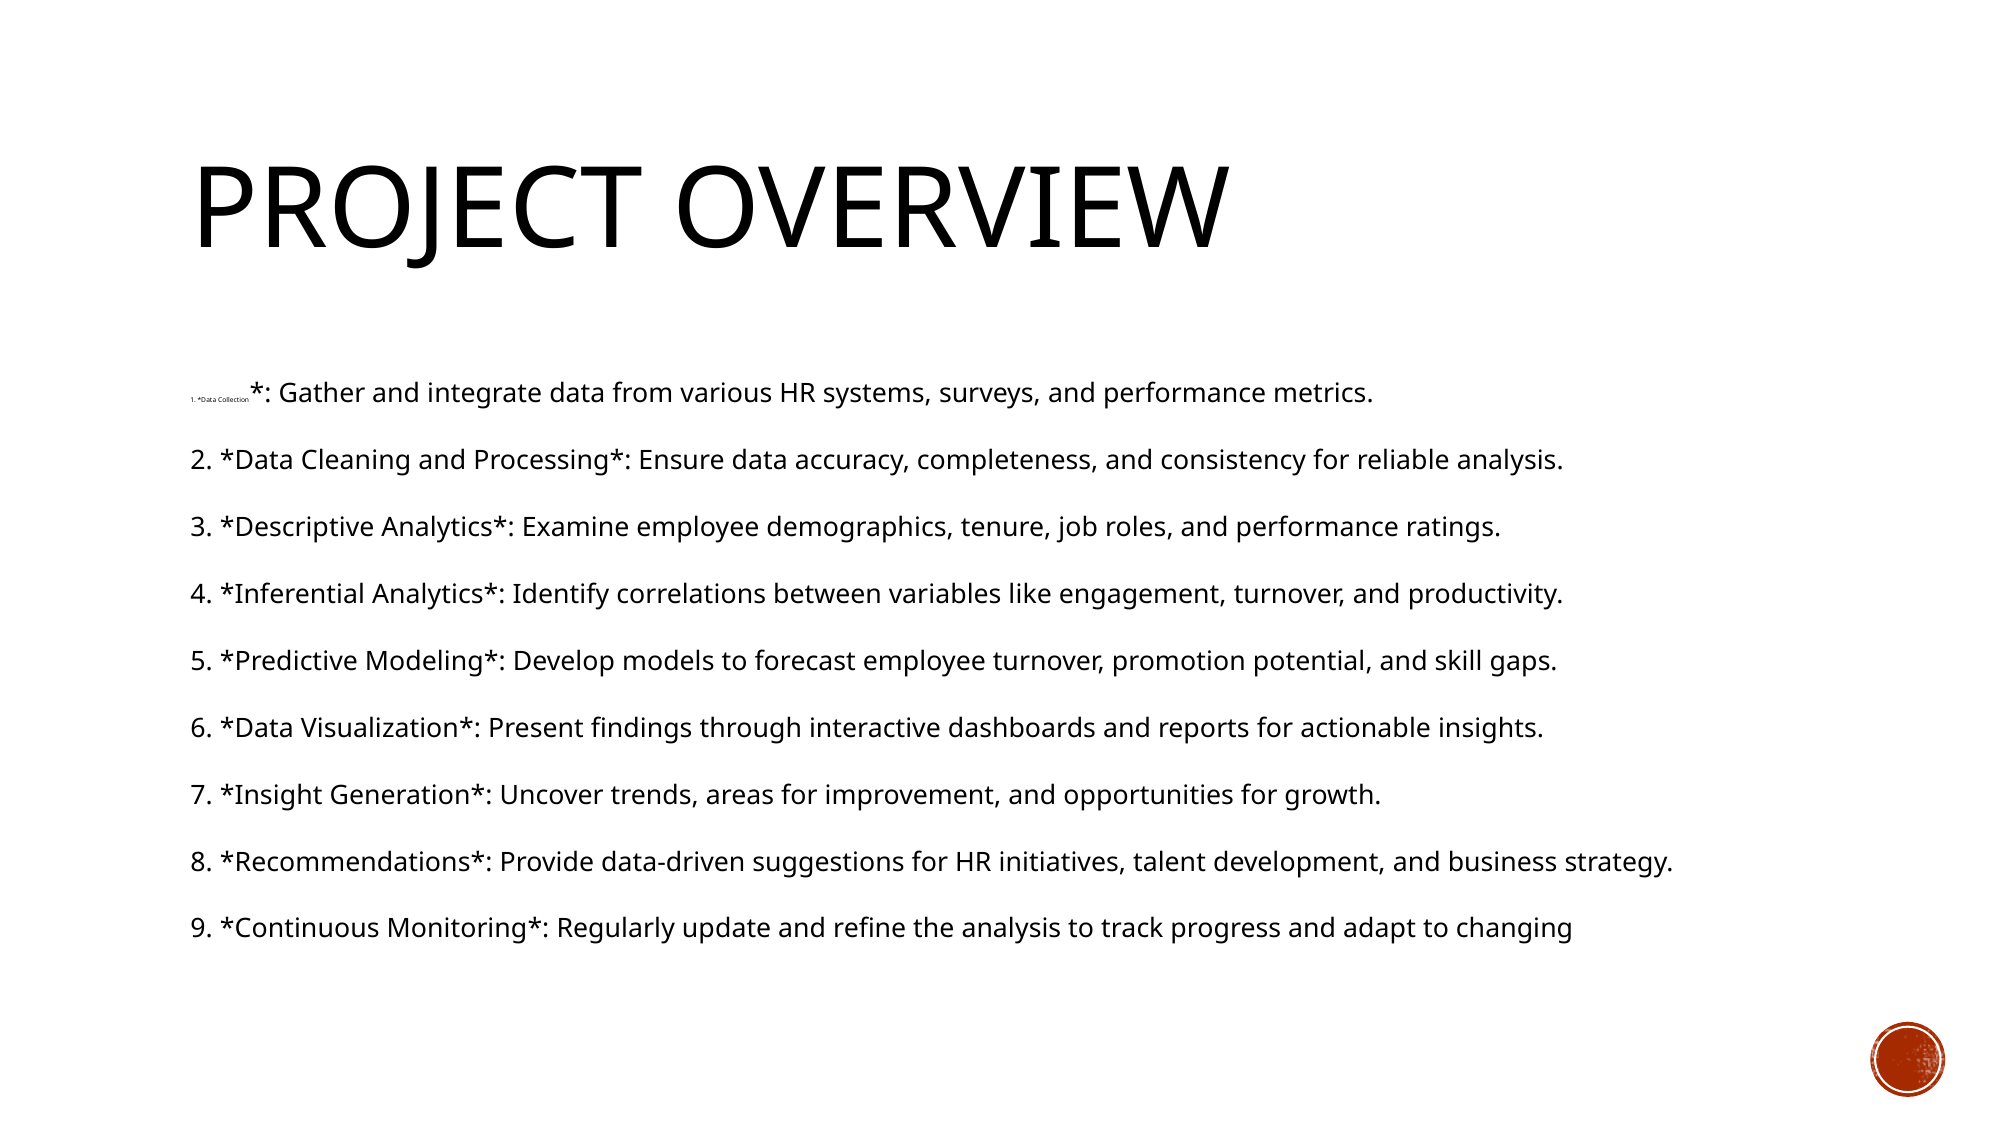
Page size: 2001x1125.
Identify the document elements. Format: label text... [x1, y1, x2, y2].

title Project overview [175, 79, 1826, 344]
list 1. *Data Collection*: Gather and integrate data from various HR systems, surveys, and performance metrics. 2. *Data Cleaning and Processing*: Ensure data accuracy, completeness, and consistency for reliable analysis. 3. *Descriptive Analytics*: Examine employee demographics, tenure, job roles, and performance ratings. 4. *Inferential Analytics*: Identify correlations between variables like engagement, turnover, and productivity. 5. *Predictive Modeling*: Develop models to forecast employee turnover, promotion potential, and skill gaps. 6. *Data Visualization*: Present findings through interactive dashboards and reports for actionable insights. 7. *Insight Generation*: Uncover trends, areas for improvement, and opportunities for growth. 8. *Recommendations*: Provide data-driven suggestions for HR initiatives, talent development, and business strategy. 9. *Continuous Monitoring*: Regularly update and refine the analysis to track progress and adapt to changing [175, 348, 1826, 1013]
